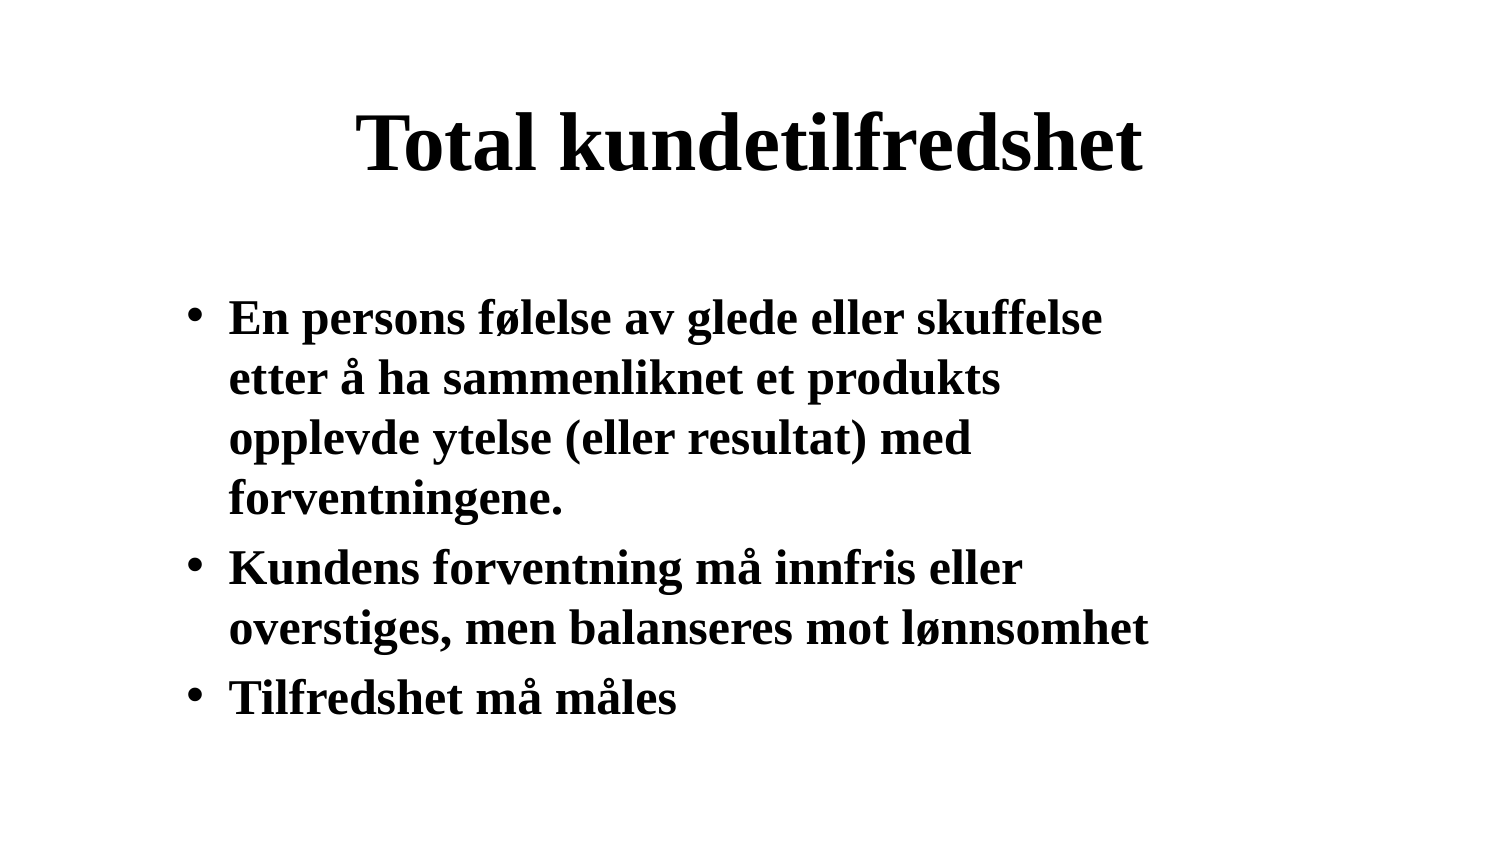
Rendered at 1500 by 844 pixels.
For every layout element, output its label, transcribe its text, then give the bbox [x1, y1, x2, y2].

list En persons følelse av glede eller skuffelse etter å ha sammenliknet et produkts opplevde ytelse (eller resultat) med forventningene. Kundens forventning må innfris eller overstiges, men balanseres mot lønnsomhet Tilfredshet må måles [171, 276, 1210, 754]
title Total kundetilfredshet [75, 33, 1425, 240]
